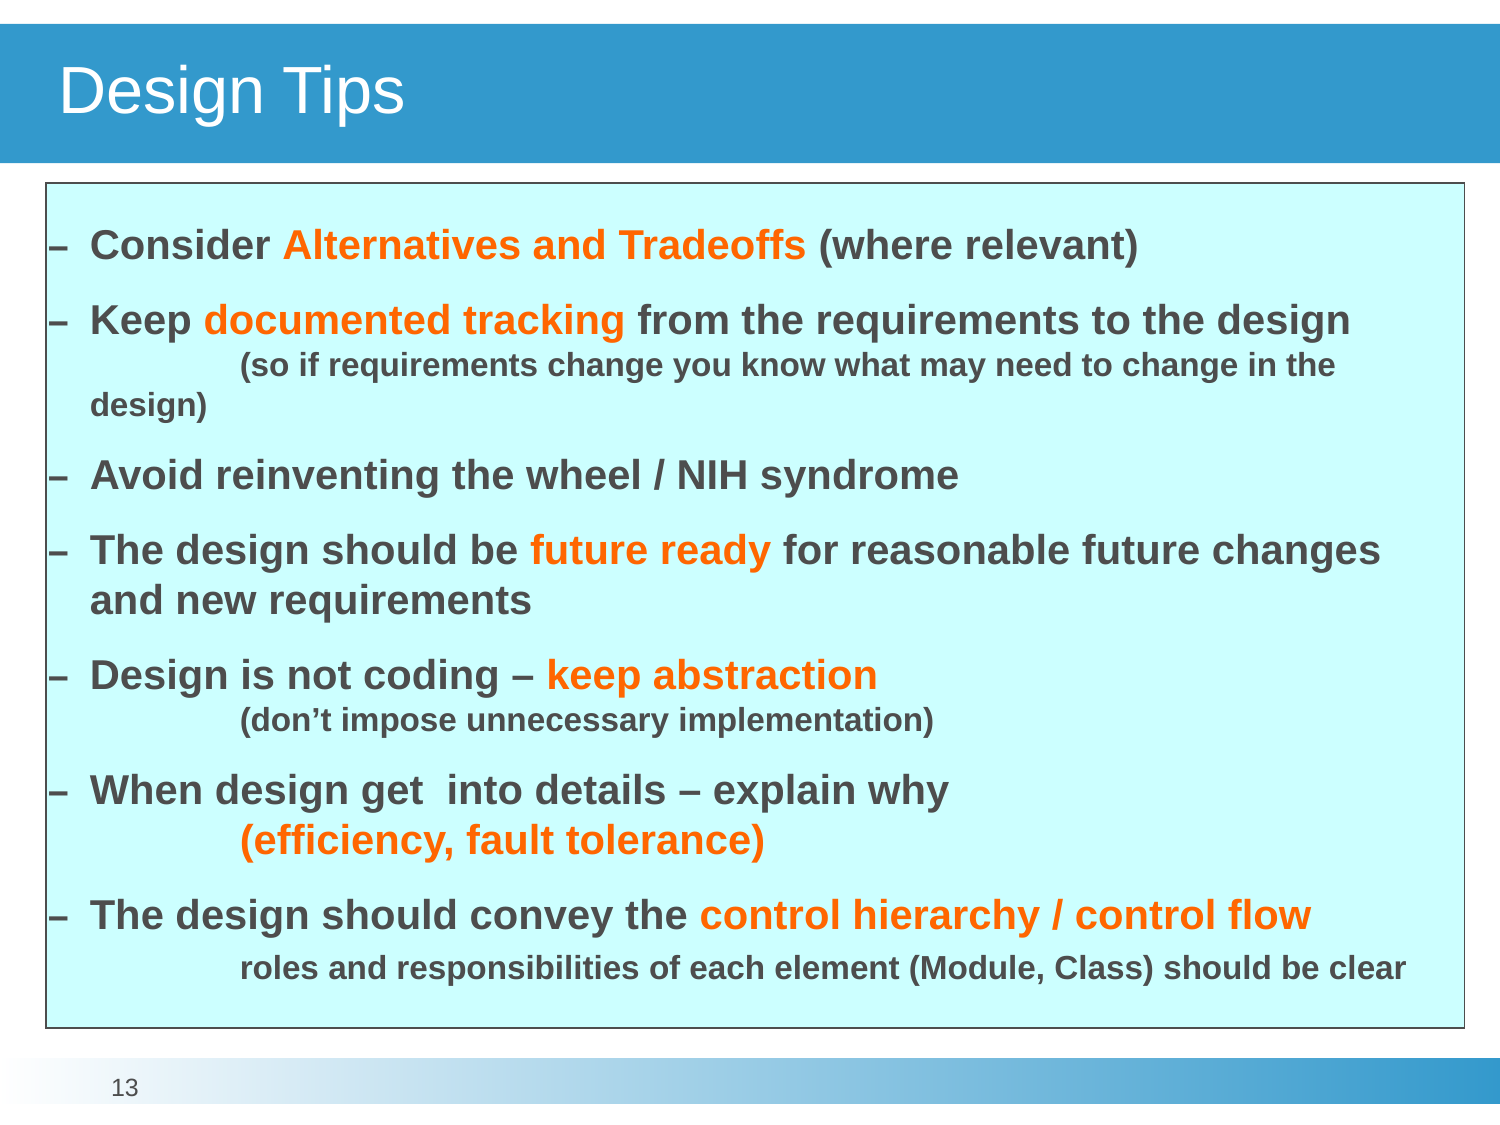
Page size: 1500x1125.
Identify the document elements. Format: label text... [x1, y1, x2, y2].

title Design Tips [0, 23, 1500, 164]
slide_number 13 [45, 1074, 205, 1122]
text_box – Consider Alternatives and Tradeoffs (where relevant) – Keep documented tracking from the requirements to the design (so if requirements change you know what may need to change in the design) – Avoid reinventing the wheel / NIH syndrome – The design should be future ready for reasonable future changes and new requirements – Design is not coding – keep abstraction (don’t impose unnecessary implementation) – When design get into details – explain why (efficiency, fault tolerance) – The design should convey the control hierarchy / control flow roles and responsibilities of each element (Module, Class) should be clear [45, 182, 1465, 1028]
